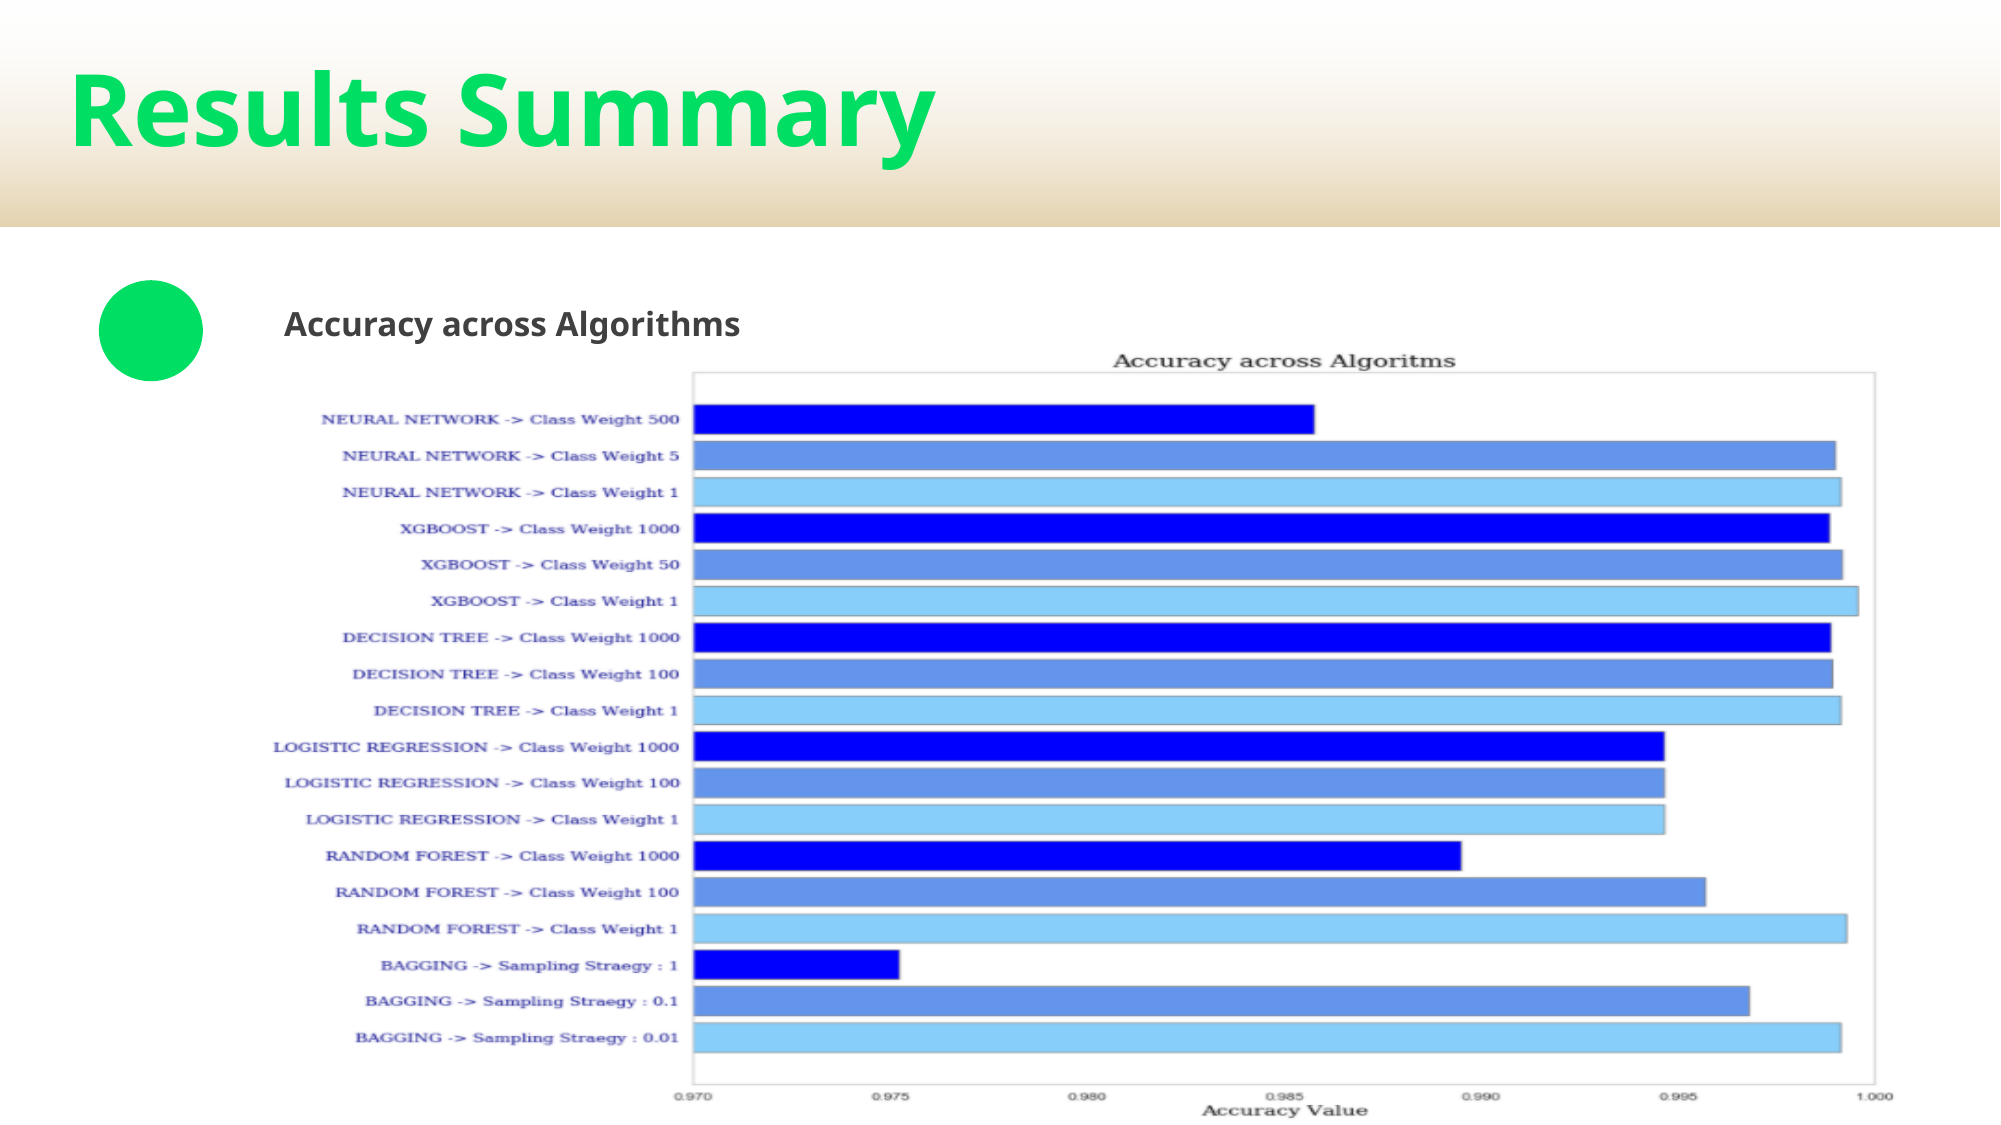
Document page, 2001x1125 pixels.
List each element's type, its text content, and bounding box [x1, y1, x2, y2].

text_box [98, 280, 1116, 382]
title Results Summary [0, 1, 2000, 227]
picture [249, 351, 1921, 1125]
